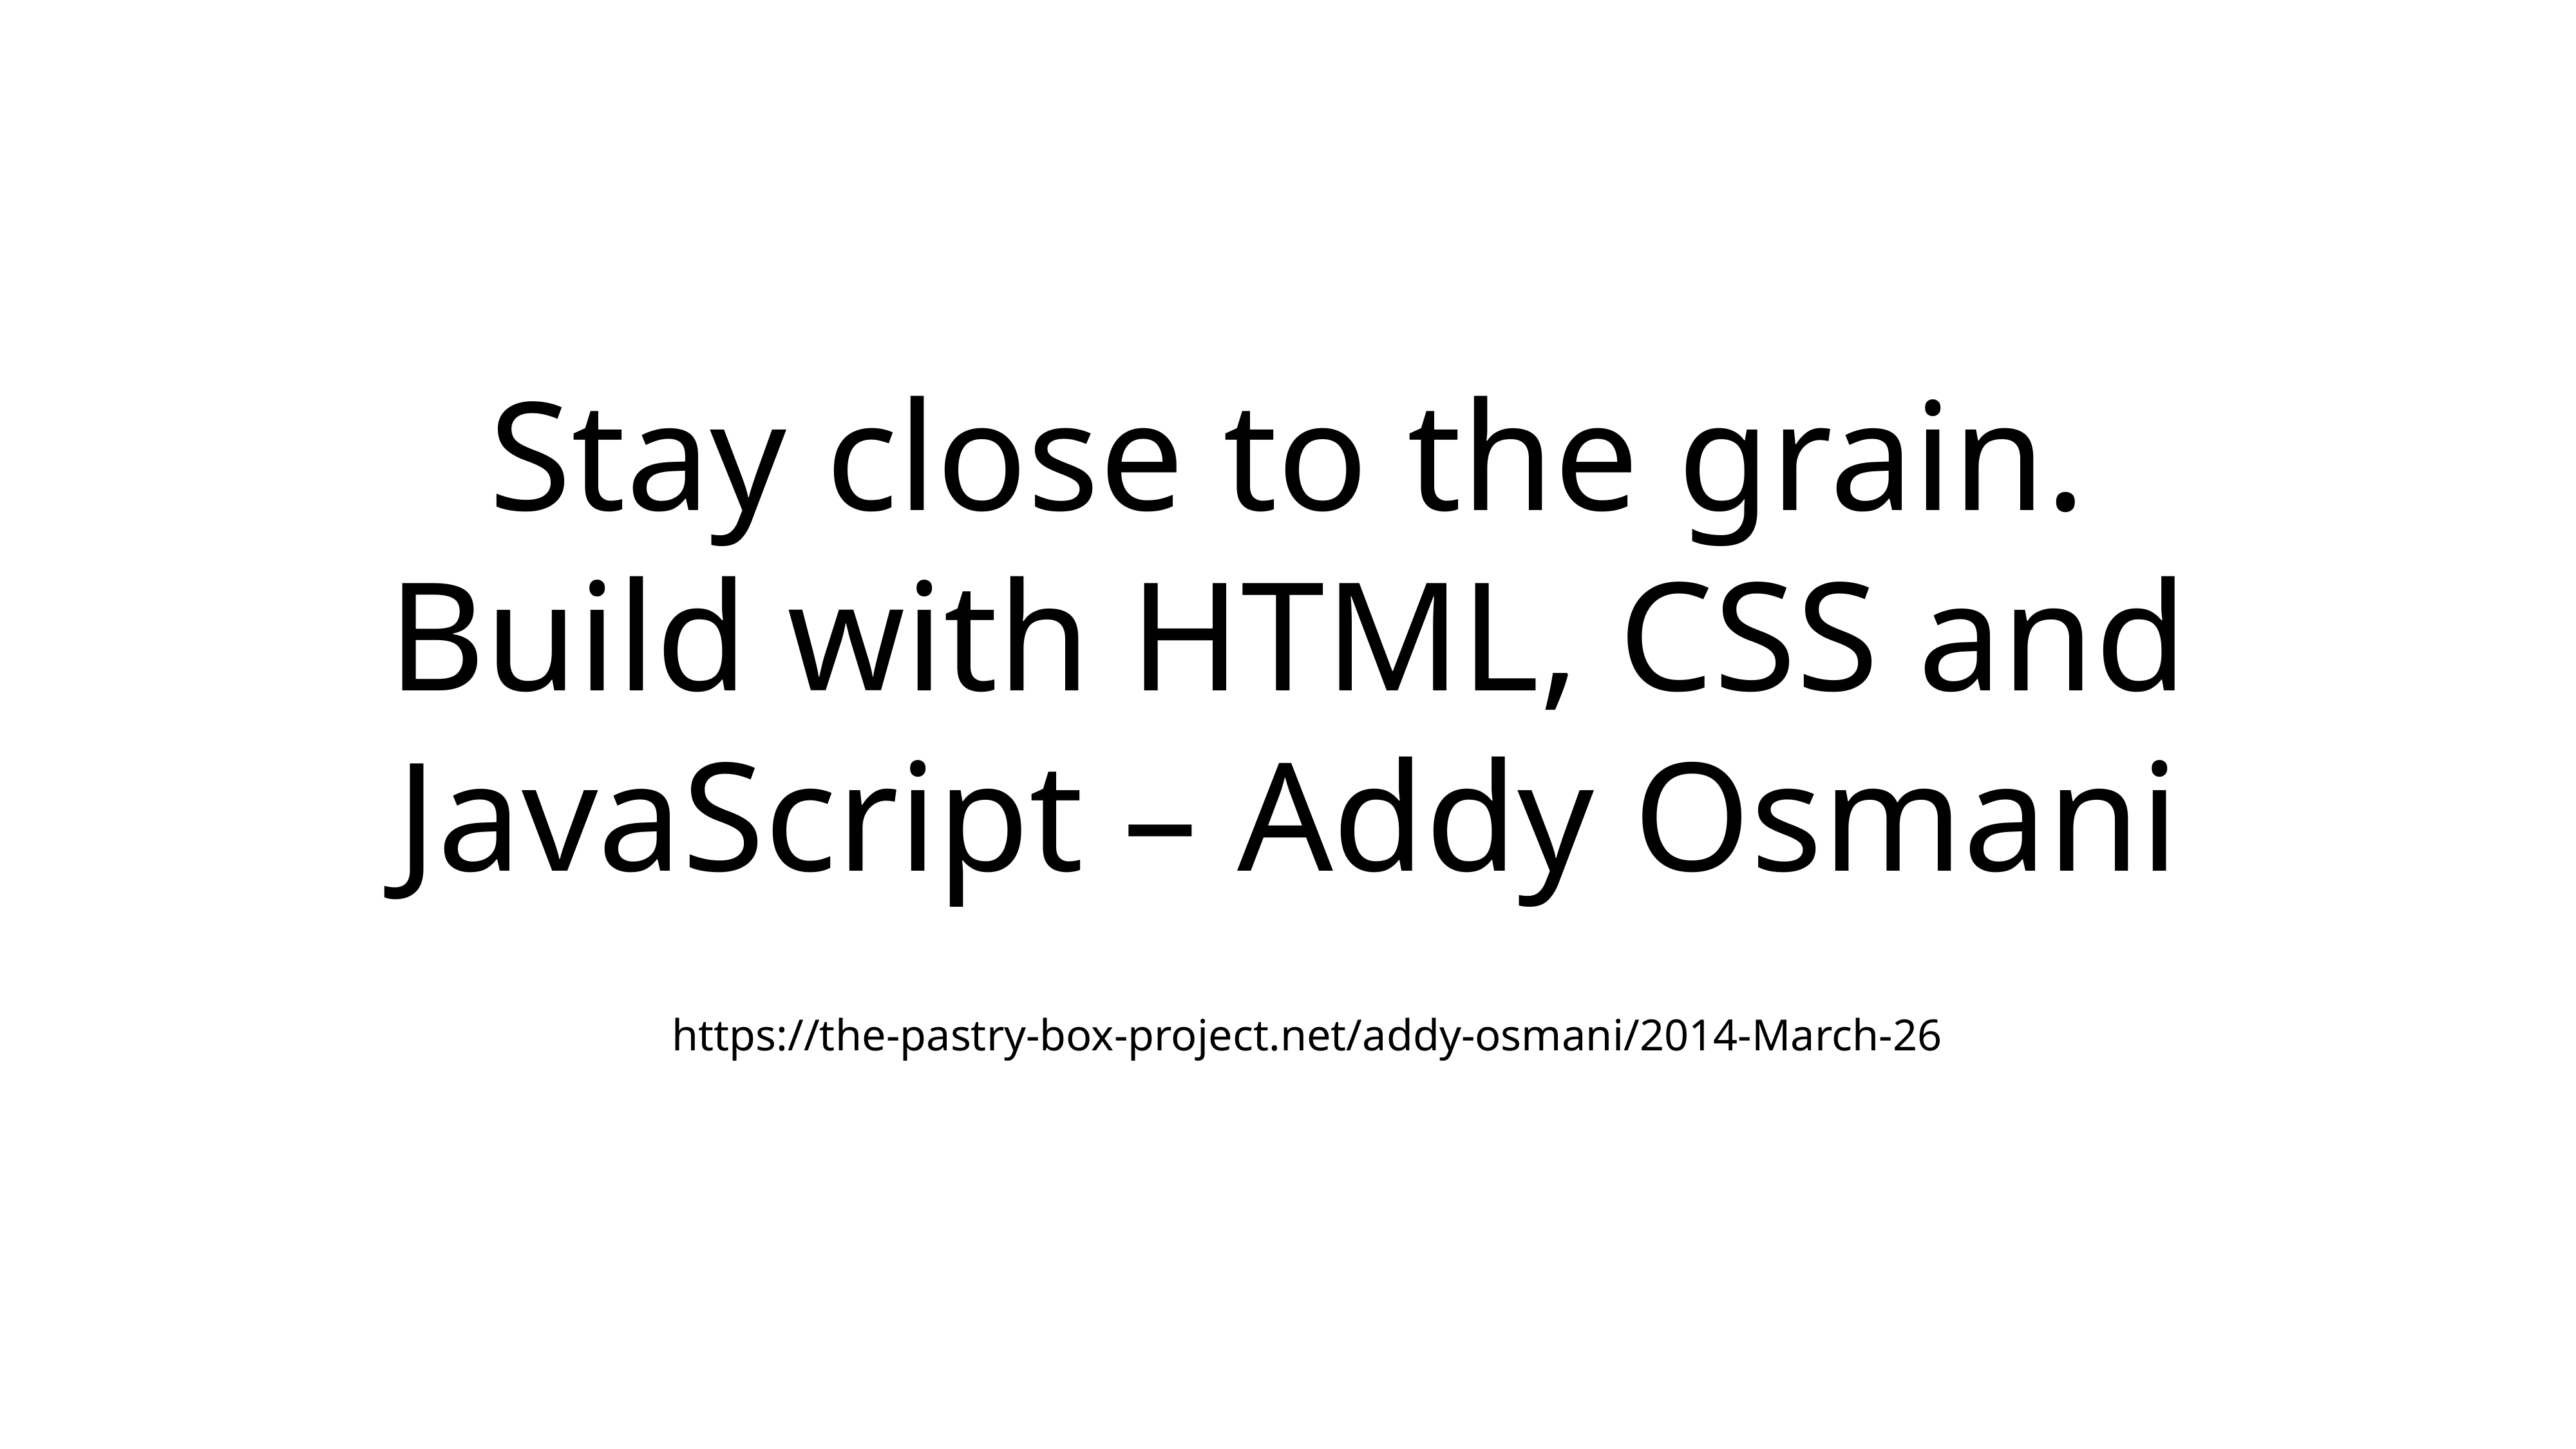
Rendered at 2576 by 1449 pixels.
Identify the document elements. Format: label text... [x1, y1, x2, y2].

title Stay close to the grain. Build with HTML, CSS and JavaScript – Addy Osmani https://the-pastry-box-project.net/addy-osmani/2014-March-26 [39, 48, 2536, 1393]
